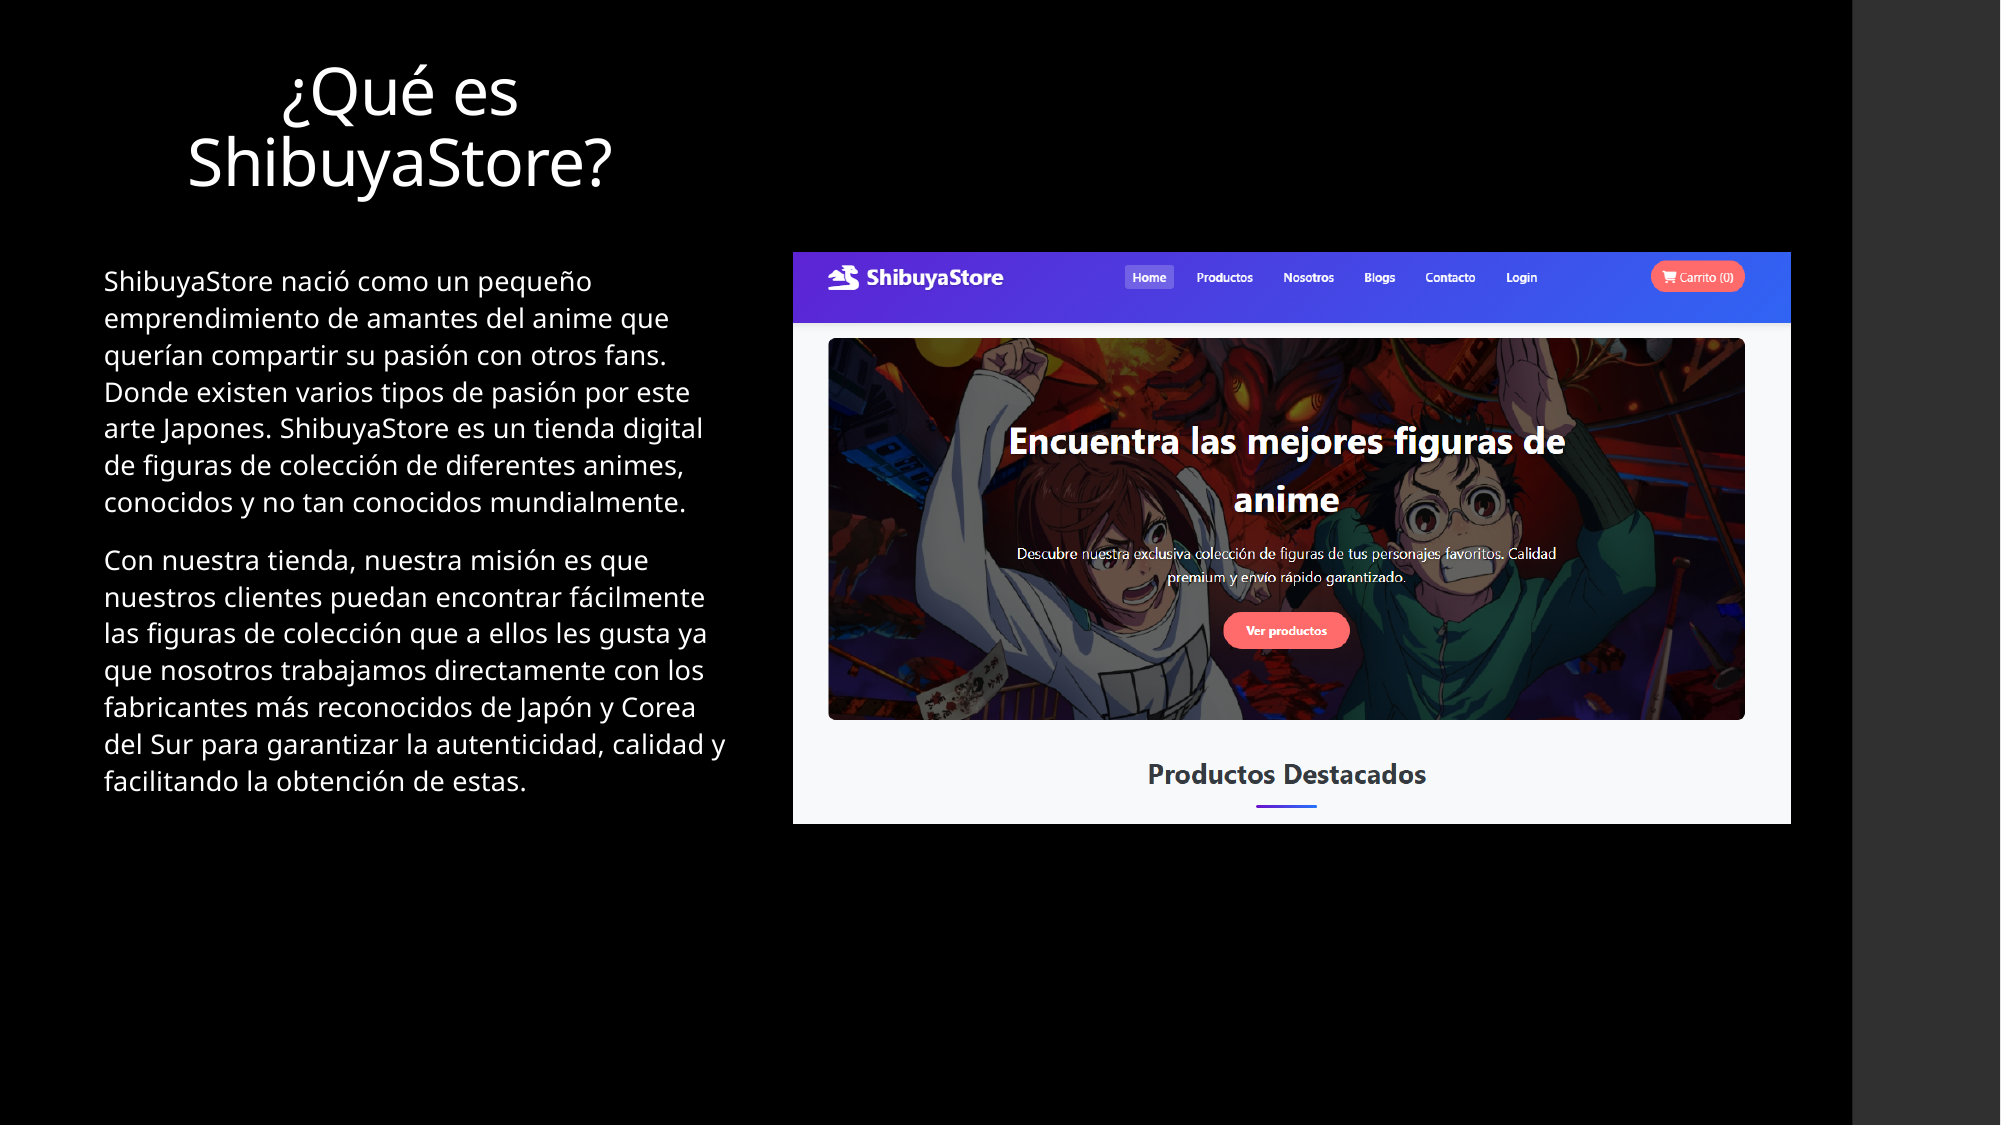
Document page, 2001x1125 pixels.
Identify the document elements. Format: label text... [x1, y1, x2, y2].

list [793, 252, 1792, 825]
title ¿Qué es ShibuyaStore? [138, 50, 663, 209]
list ShibuyaStore nació como un pequeño emprendimiento de amantes del anime que querían compartir su pasión con otros fans. Donde existen varios tipos de pasión por este arte Japones. ShibuyaStore es un tienda digital de figuras de colección de diferentes animes, conocidos y no tan conocidos mundialmente. Con nuestra tienda, nuestra misión es que nuestros clientes puedan encontrar fácilmente las figuras de colección que a ellos les gusta ya que nosotros trabajamos directamente con los fabricantes más reconocidos de Japón y Corea del Sur para garantizar la autenticidad, calidad y facilitando la obtención de estas. [88, 252, 758, 946]
